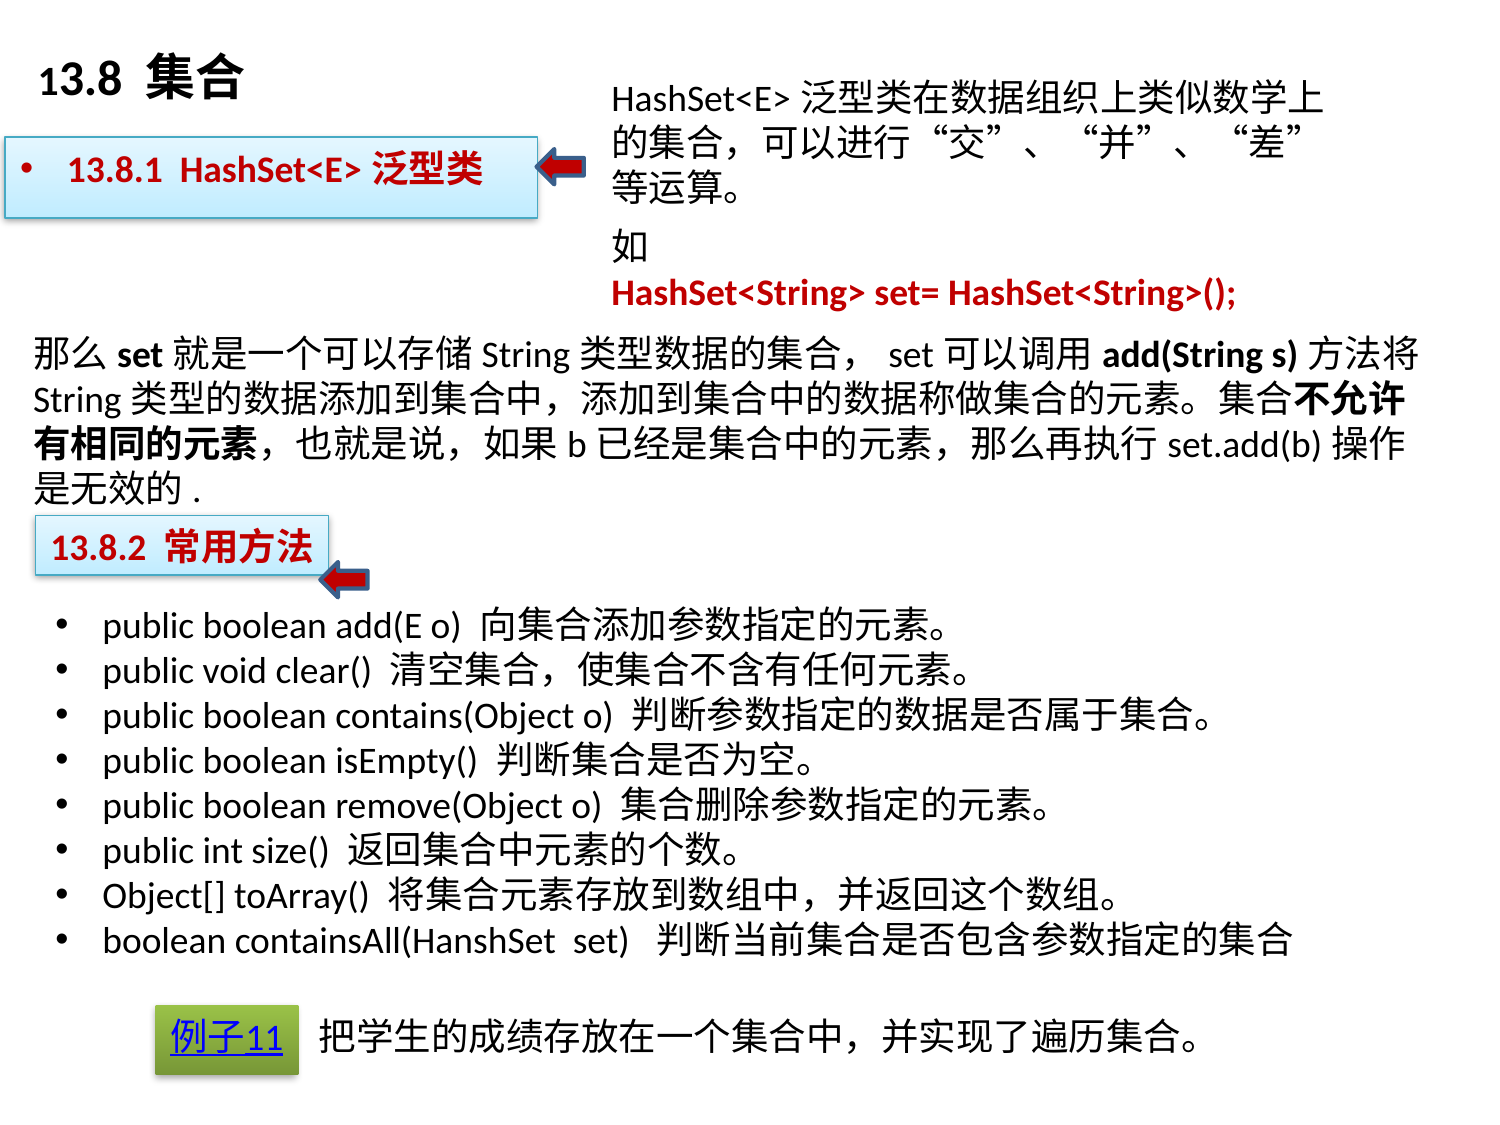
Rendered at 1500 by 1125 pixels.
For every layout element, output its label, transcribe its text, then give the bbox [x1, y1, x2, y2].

text_box public boolean add(E o) 向集合添加参数指定的元素。 public void clear() 清空集合，使集合不含有任何元素。 public boolean contains(Object o) 判断参数指定的数据是否属于集合。 public boolean isEmpty() 判断集合是否为空。 public boolean remove(Object o) 集合删除参数指定的元素。 public int size() 返回集合中元素的个数。 Object[] toArray() 将集合元素存放到数组中，并返回这个数组。 boolean containsAll(HanshSet set) 判断当前集合是否包含参数指定的集合 [40, 593, 1452, 969]
text_box 把学生的成绩存放在一个集合中，并实现了遍历集合。 [303, 1005, 1347, 1066]
text_box 例子11 [155, 1005, 299, 1075]
text_box HashSet<E>泛型类在数据组织上类似数学上的集合，可以进行“交”、“并”、“差”等运算。 [596, 66, 1347, 215]
text_box 那么set就是一个可以存储String类型数据的集合，set可以调用add(String s)方法将String类型的数据添加到集合中，添加到集合中的数据称做集合的元素。集合不允许有相同的元素，也就是说，如果b已经是集合中的元素，那么再执行set.add(b)操作是无效的. [18, 322, 1447, 518]
title 13.8 集合 [22, 0, 586, 114]
list 13.8.1 HashSet<E>泛型类 [4, 136, 538, 219]
text_box 如 HashSet<String> set= HashSet<String>(); [596, 215, 1347, 321]
text_box 13.8.2 常用方法 [35, 515, 329, 576]
text_box [534, 147, 586, 187]
text_box [318, 560, 370, 593]
